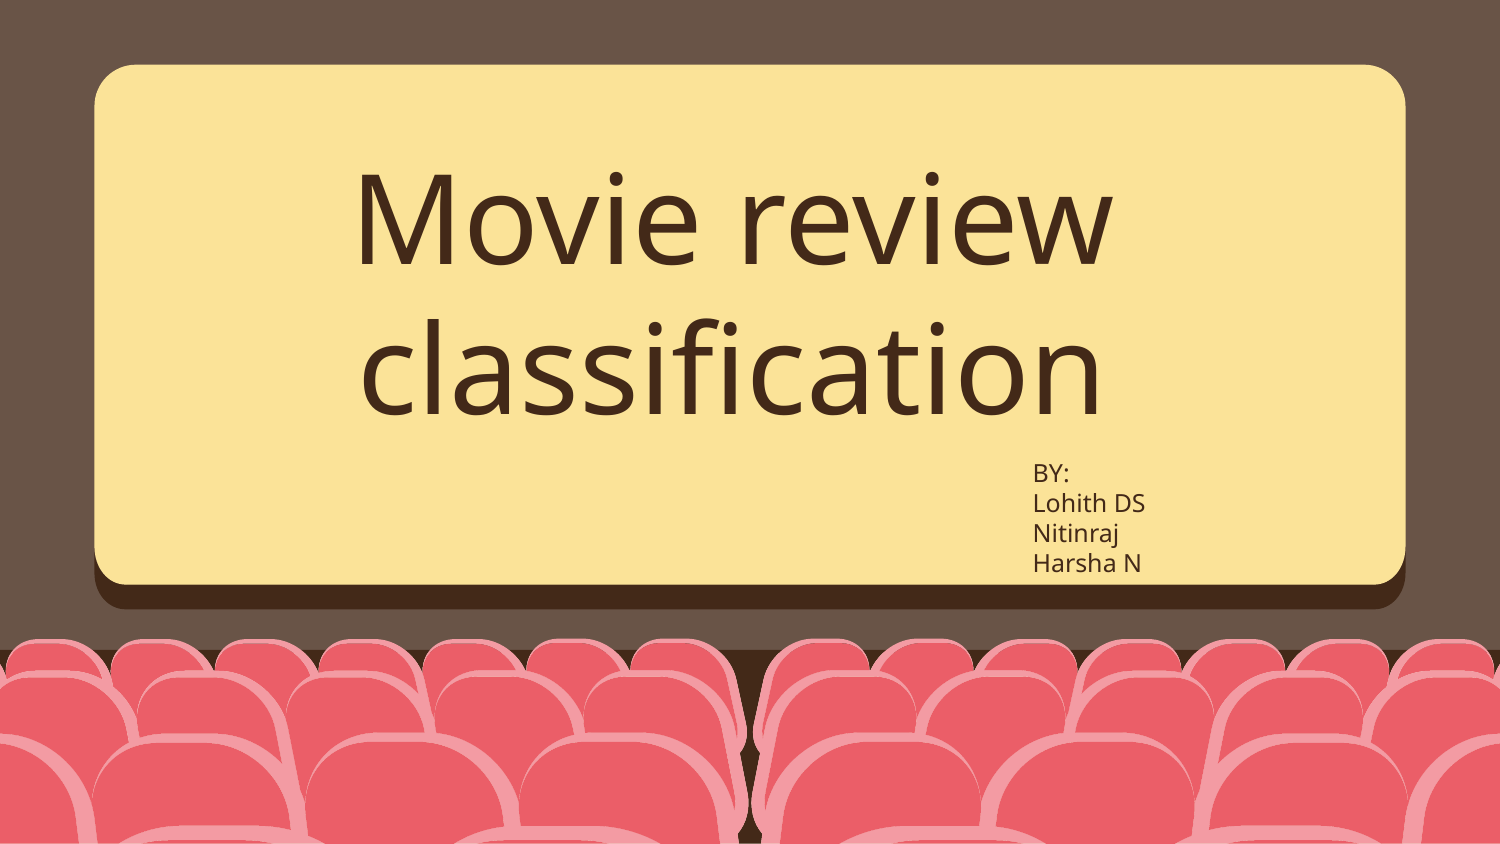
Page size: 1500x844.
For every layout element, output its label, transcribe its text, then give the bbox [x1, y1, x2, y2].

subtitle BY: Lohith DS Nitinraj Harsha N [1017, 421, 1500, 614]
title Movie review classification [100, 141, 1365, 439]
